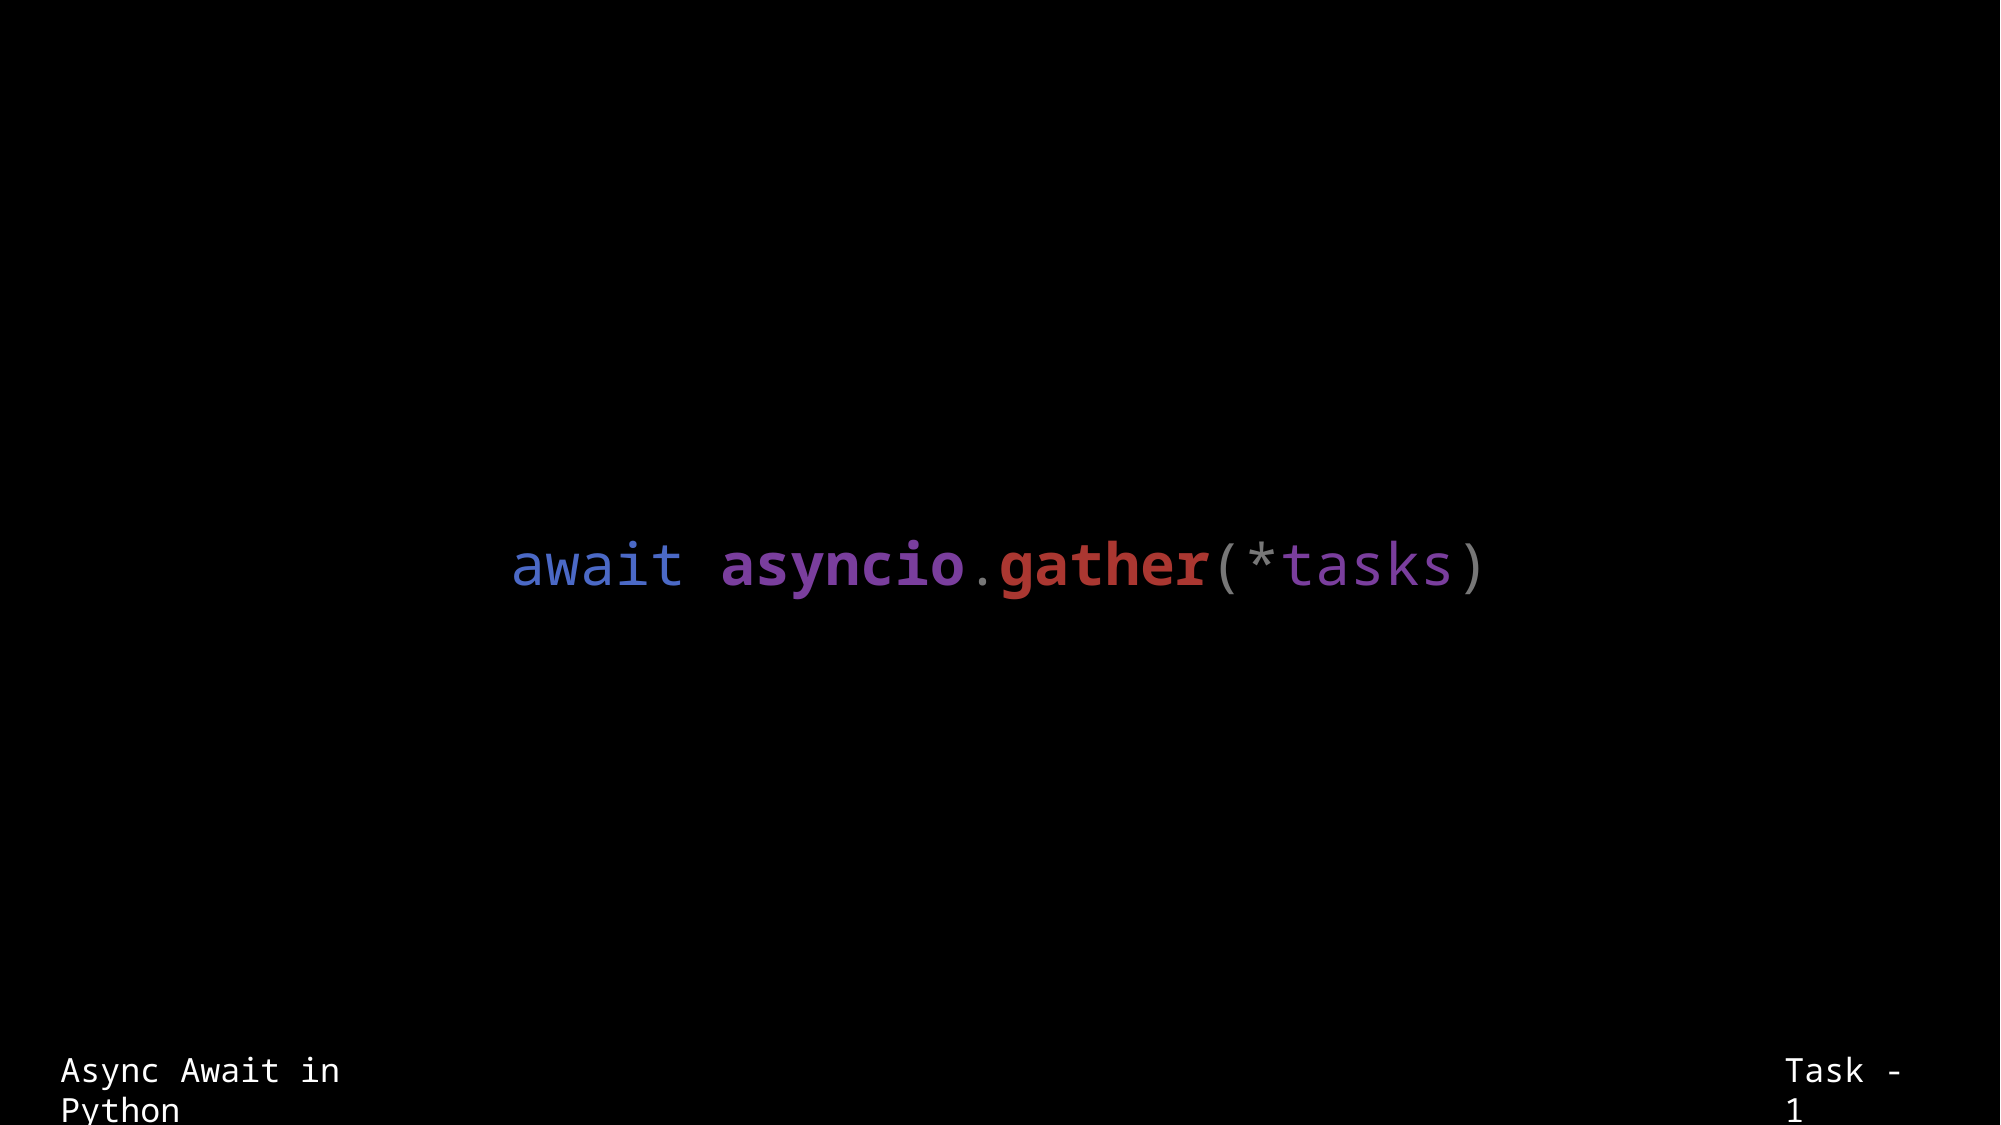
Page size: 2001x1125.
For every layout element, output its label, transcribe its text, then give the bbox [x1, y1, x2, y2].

text_box Task - 1 [1769, 1042, 1955, 1125]
text_box Async Await in Python [45, 1042, 471, 1125]
text_box await asyncio.gather(*tasks) [495, 519, 1505, 605]
